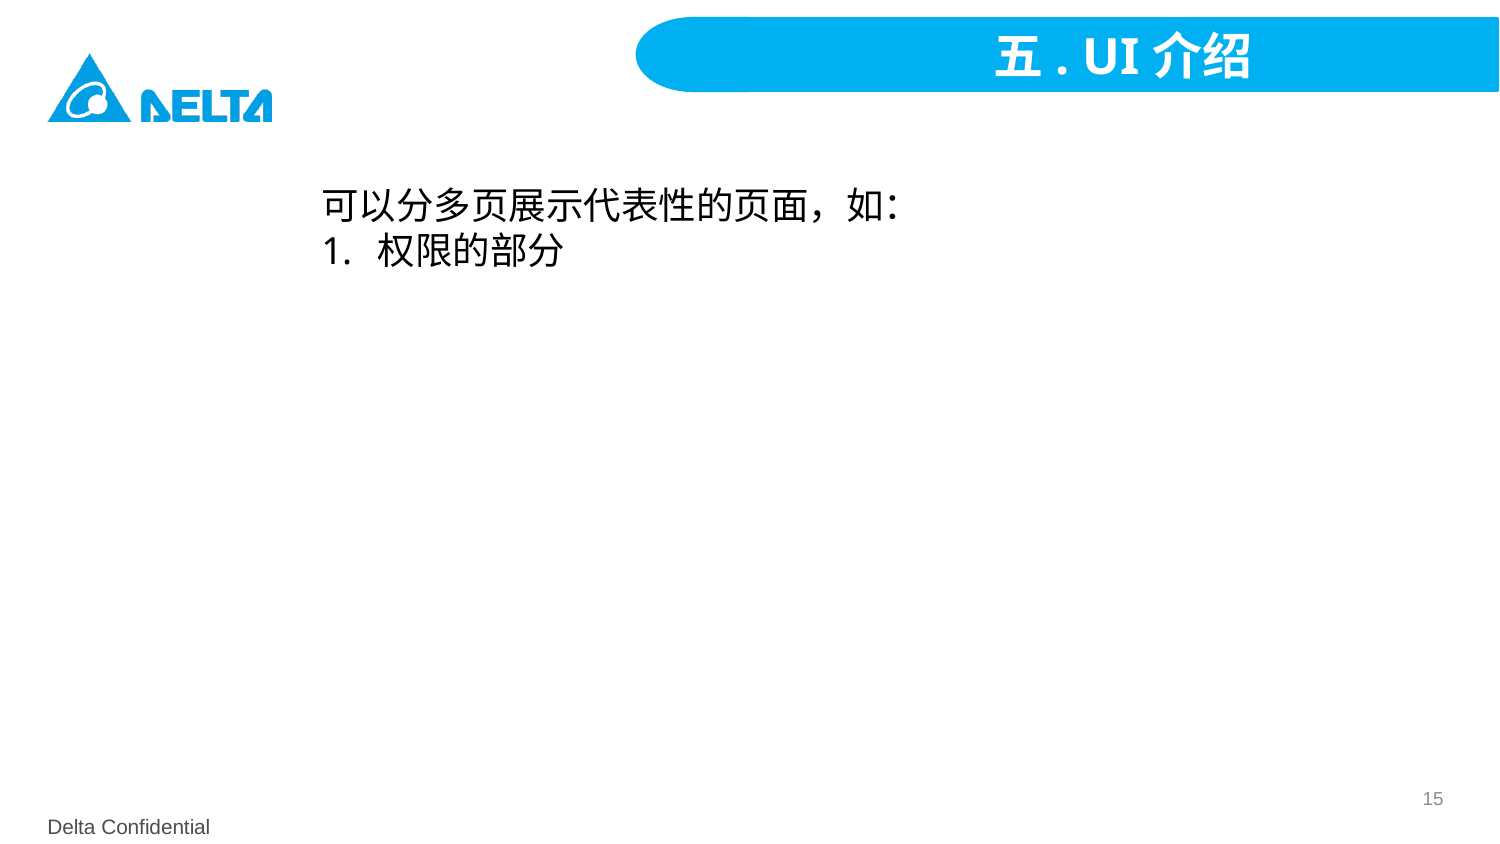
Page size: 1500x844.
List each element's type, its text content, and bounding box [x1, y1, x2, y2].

picture [256, 105, 263, 122]
text_box 可以分多页展示代表性的页面，如： 权限的部分 [306, 174, 1311, 280]
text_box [637, 18, 1498, 91]
picture [47, 53, 88, 120]
picture [151, 105, 158, 122]
slide_number 15 [1340, 778, 1459, 819]
picture [67, 82, 107, 117]
picture [91, 53, 272, 122]
